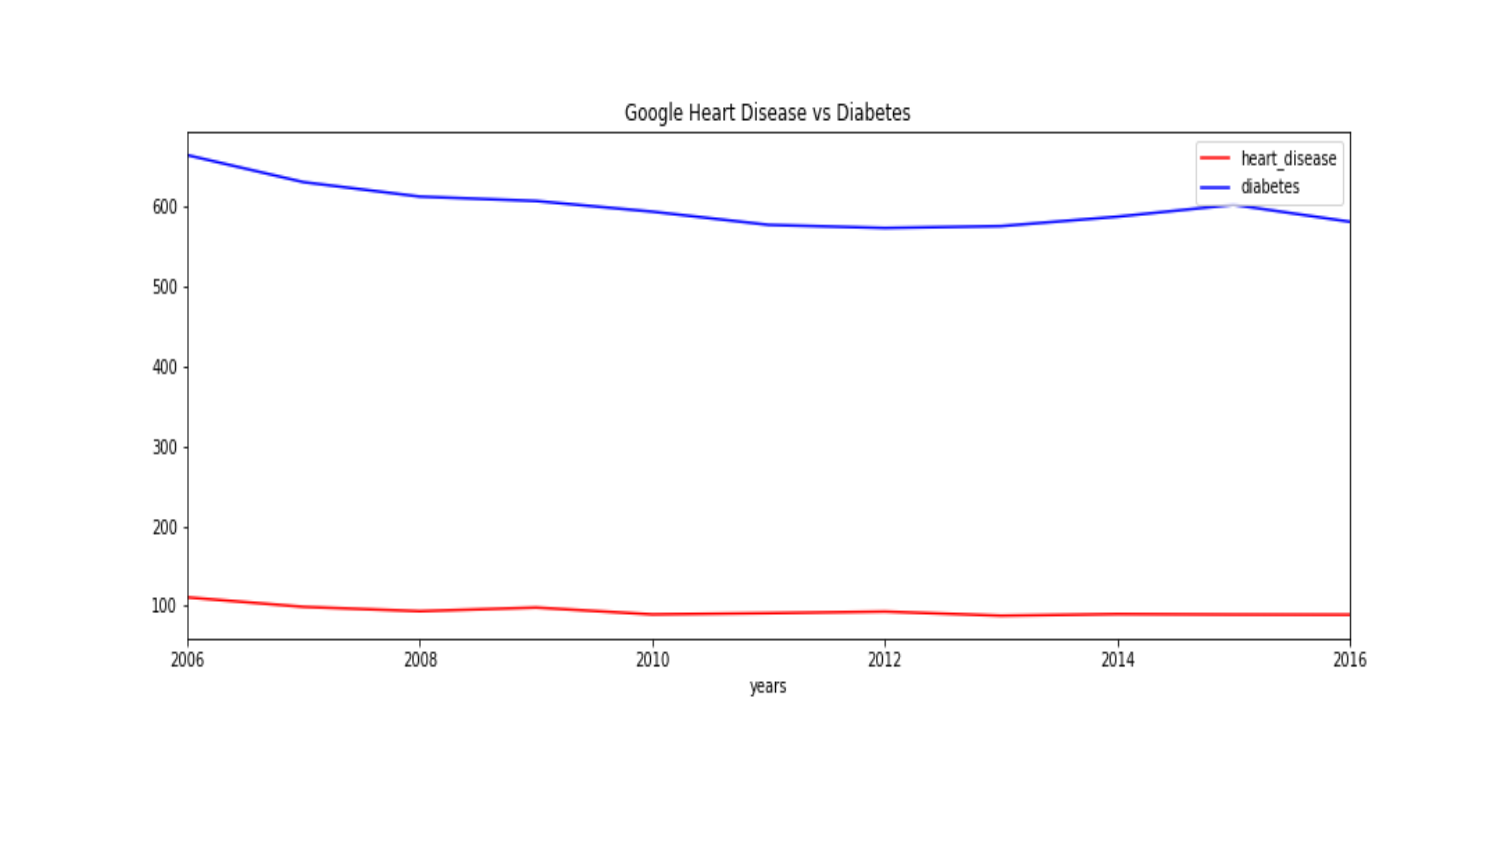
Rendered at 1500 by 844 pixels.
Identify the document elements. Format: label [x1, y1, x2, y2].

picture [0, 52, 1500, 723]
